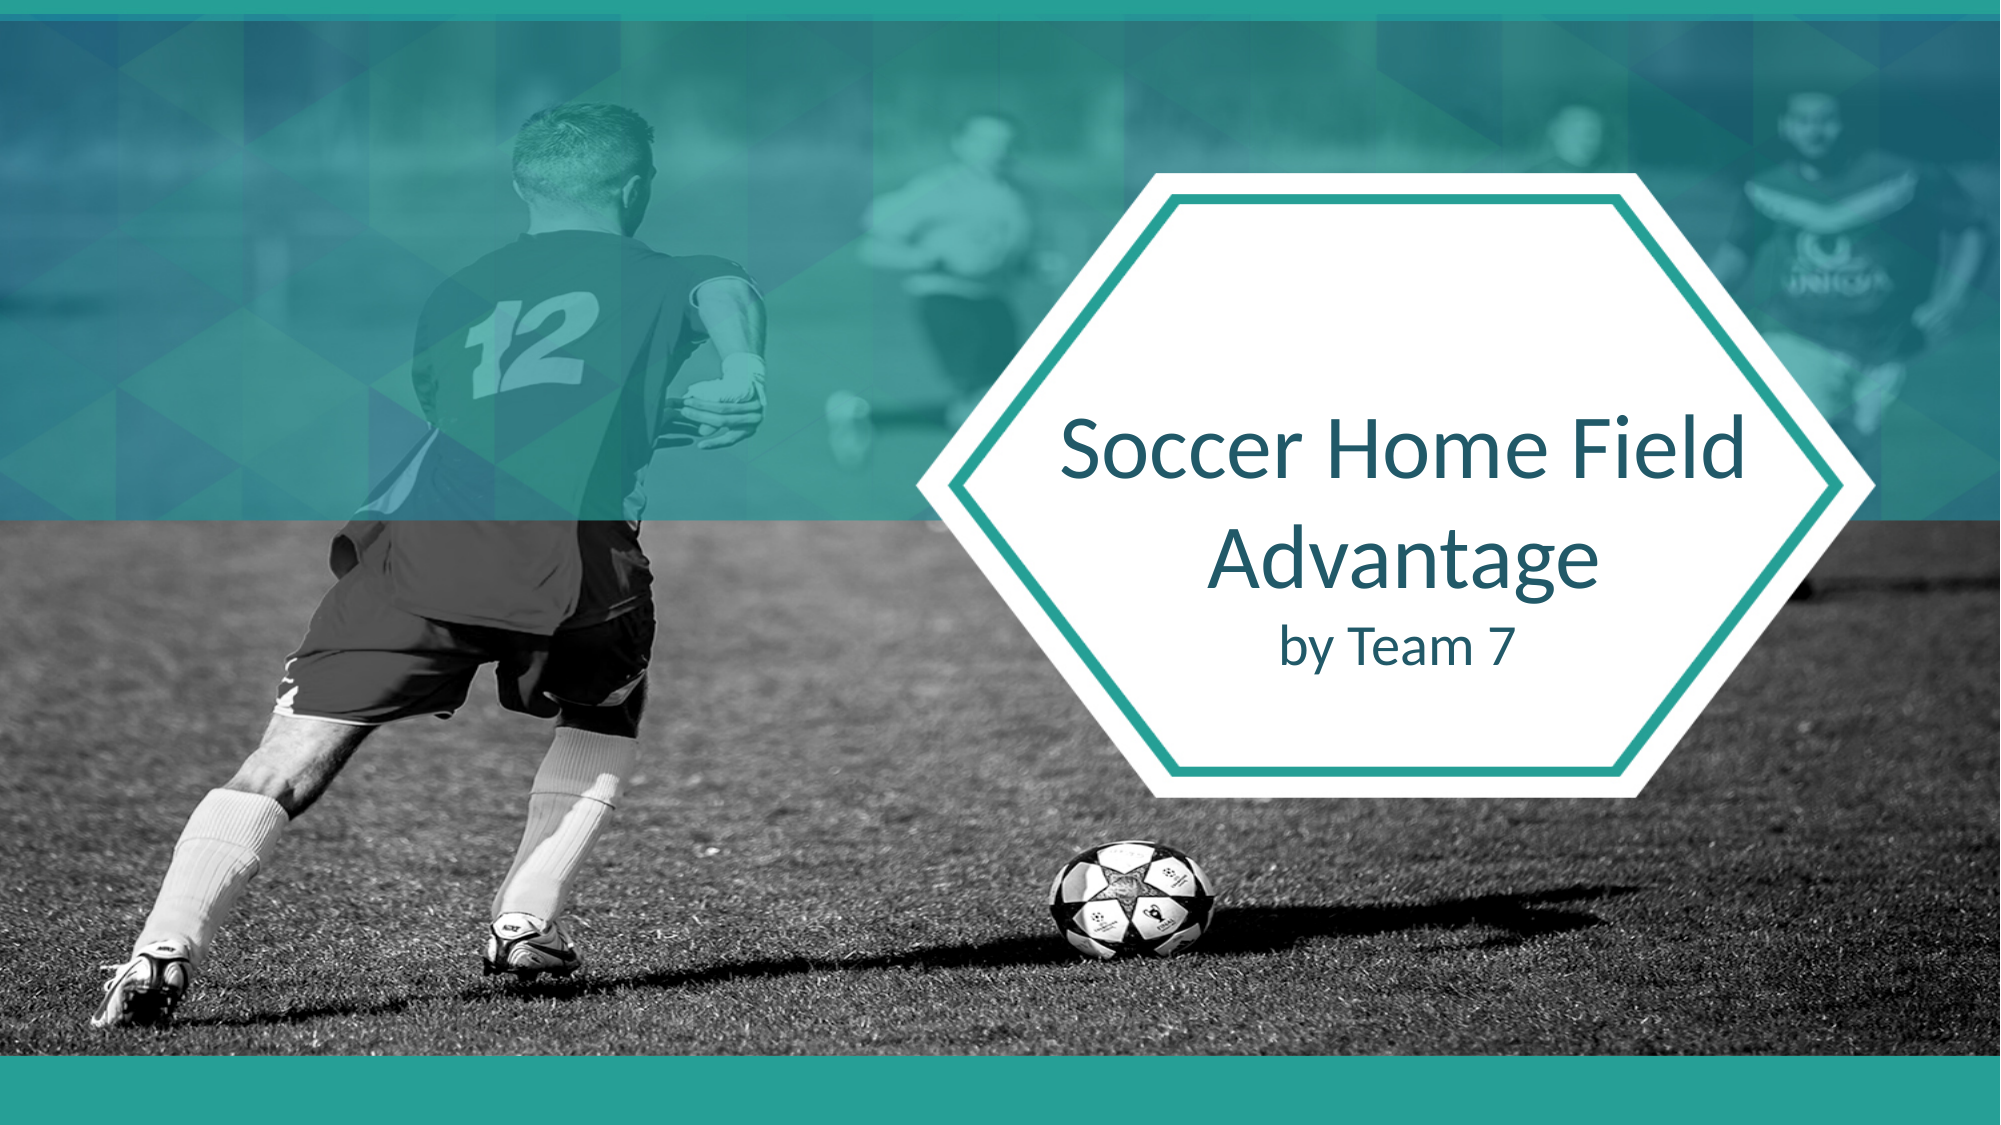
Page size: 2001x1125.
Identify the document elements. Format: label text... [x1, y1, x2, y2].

title Soccer Home Field Advantage by Team 7 [1035, 379, 1774, 746]
picture [0, 0, 2000, 1125]
